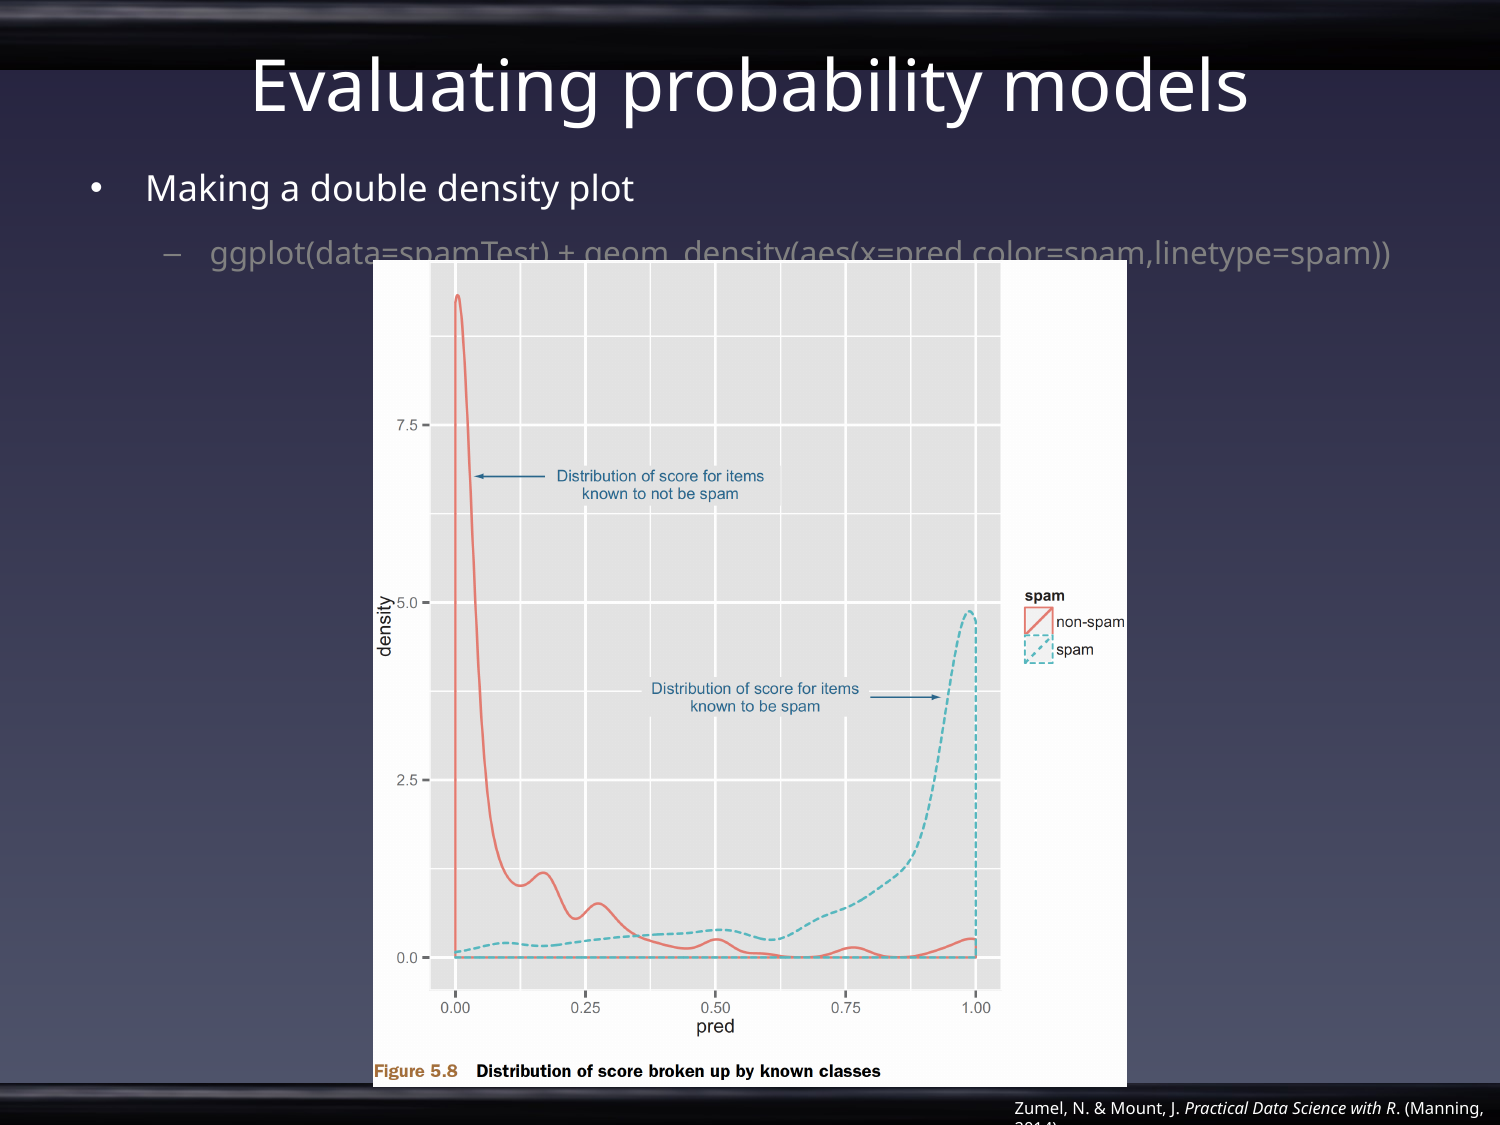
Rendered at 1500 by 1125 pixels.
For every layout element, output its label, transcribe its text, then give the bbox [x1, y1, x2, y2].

picture [0, 259, 1500, 1125]
picture [0, 0, 1500, 70]
list Making a double density plot ggplot(data=spamTest) + geom_density(aes(x=pred,color=spam,linetype=spam)) [75, 135, 1425, 328]
title Evaluating probability models [75, 32, 1425, 135]
